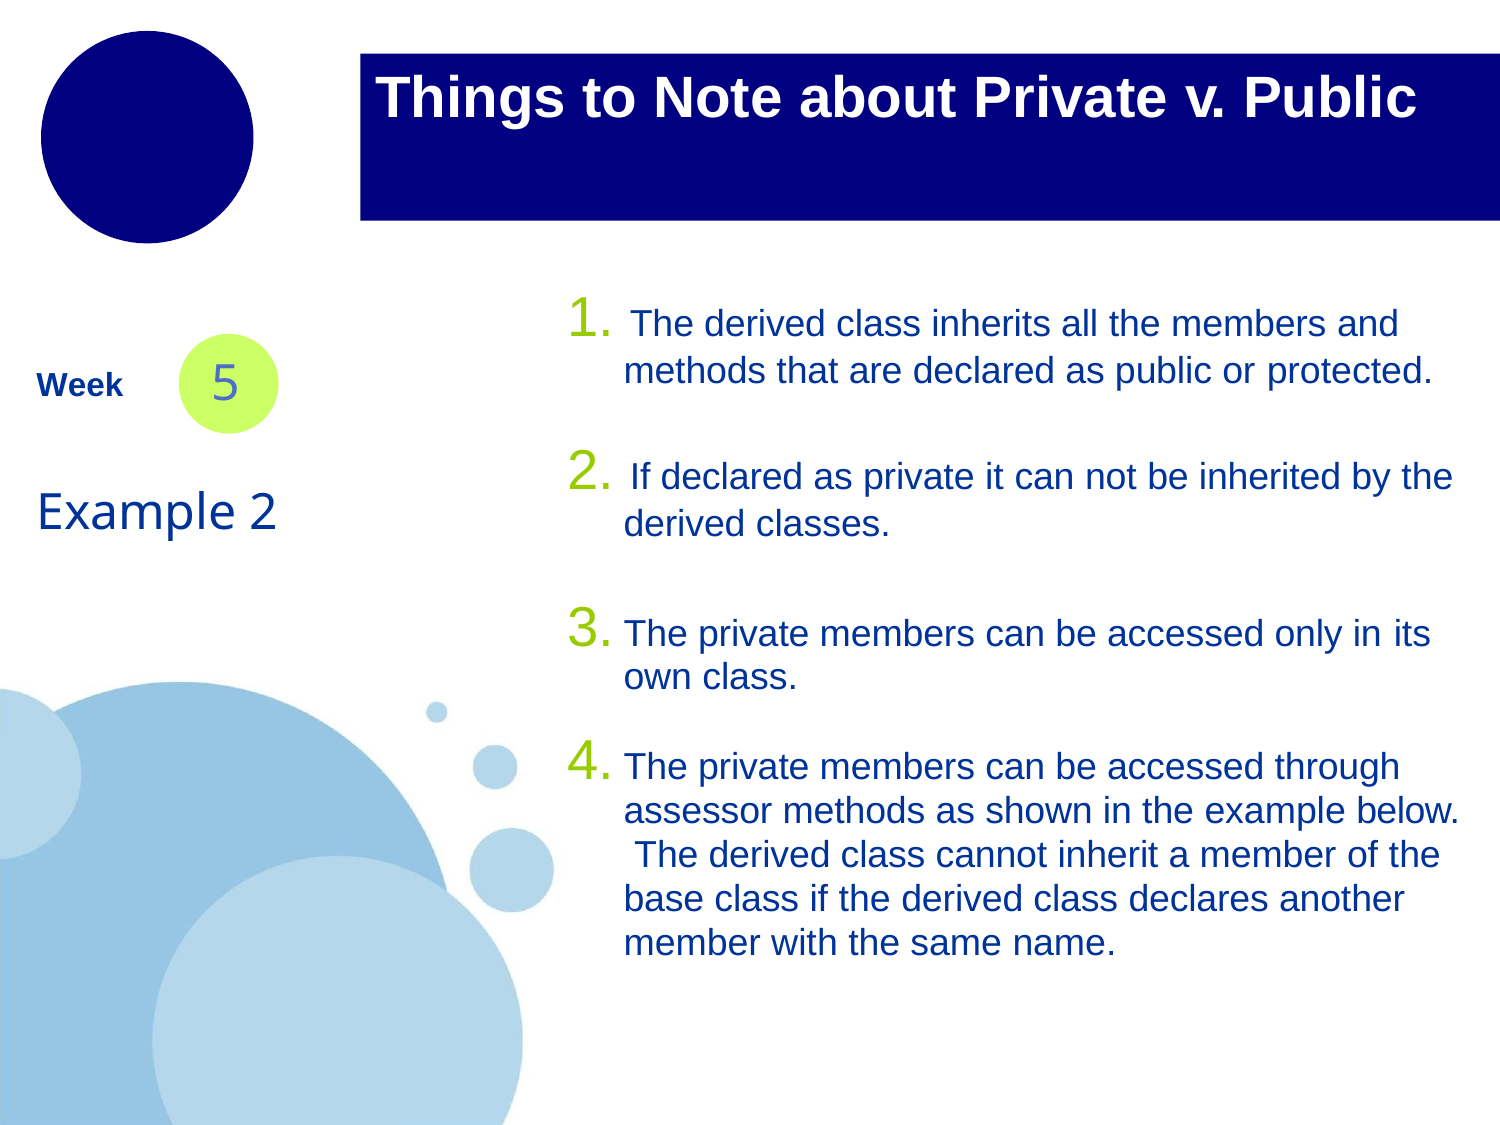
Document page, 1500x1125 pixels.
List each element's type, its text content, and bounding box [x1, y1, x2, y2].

text_box 5 [209, 348, 248, 411]
text_box [178, 333, 279, 434]
picture [0, 673, 565, 1125]
text_box 2. If declared as private it can not be inherited by the derived classes. [565, 451, 1455, 545]
text_box 1. The derived class inherits all the members and methods that are declared as public or protected. [565, 298, 1441, 392]
text_box [41, 30, 254, 244]
text_box Week [34, 360, 125, 403]
text_box The private members can be accessed only in its own class. The private members can be accessed through assessor methods as shown in the example below. The derived class cannot inherit a member of the base class if the derived class declares another member with the same name. [565, 604, 1470, 965]
title Things to Note about Private v. Public [373, 57, 1425, 248]
text_box [360, 53, 1500, 221]
text_box Example 2 [34, 477, 325, 540]
